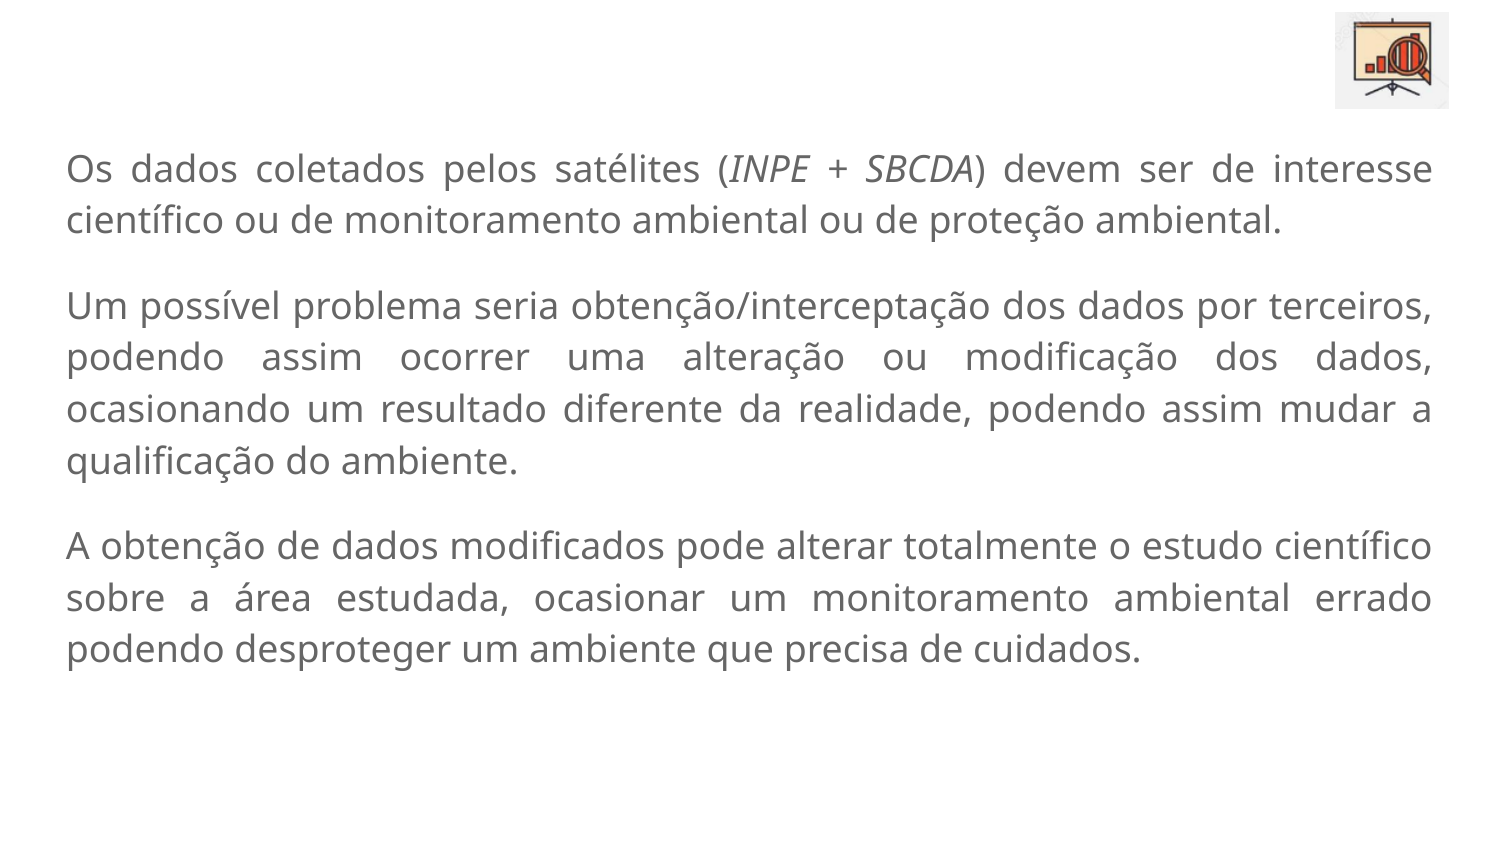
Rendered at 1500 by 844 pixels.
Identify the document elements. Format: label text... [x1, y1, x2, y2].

text_box Os dados coletados pelos satélites (INPE + SBCDA) devem ser de interesse científico ou de monitoramento ambiental ou de proteção ambiental. Um possível problema seria obtenção/interceptação dos dados por terceiros, podendo assim ocorrer uma alteração ou modificação dos dados, ocasionando um resultado diferente da realidade, podendo assim mudar a qualificação do ambiente. A obtenção de dados modificados pode alterar totalmente o estudo científico sobre a área estudada, ocasionar um monitoramento ambiental errado podendo desproteger um ambiente que precisa de cuidados. [51, 123, 1449, 774]
picture [1335, 12, 1449, 109]
